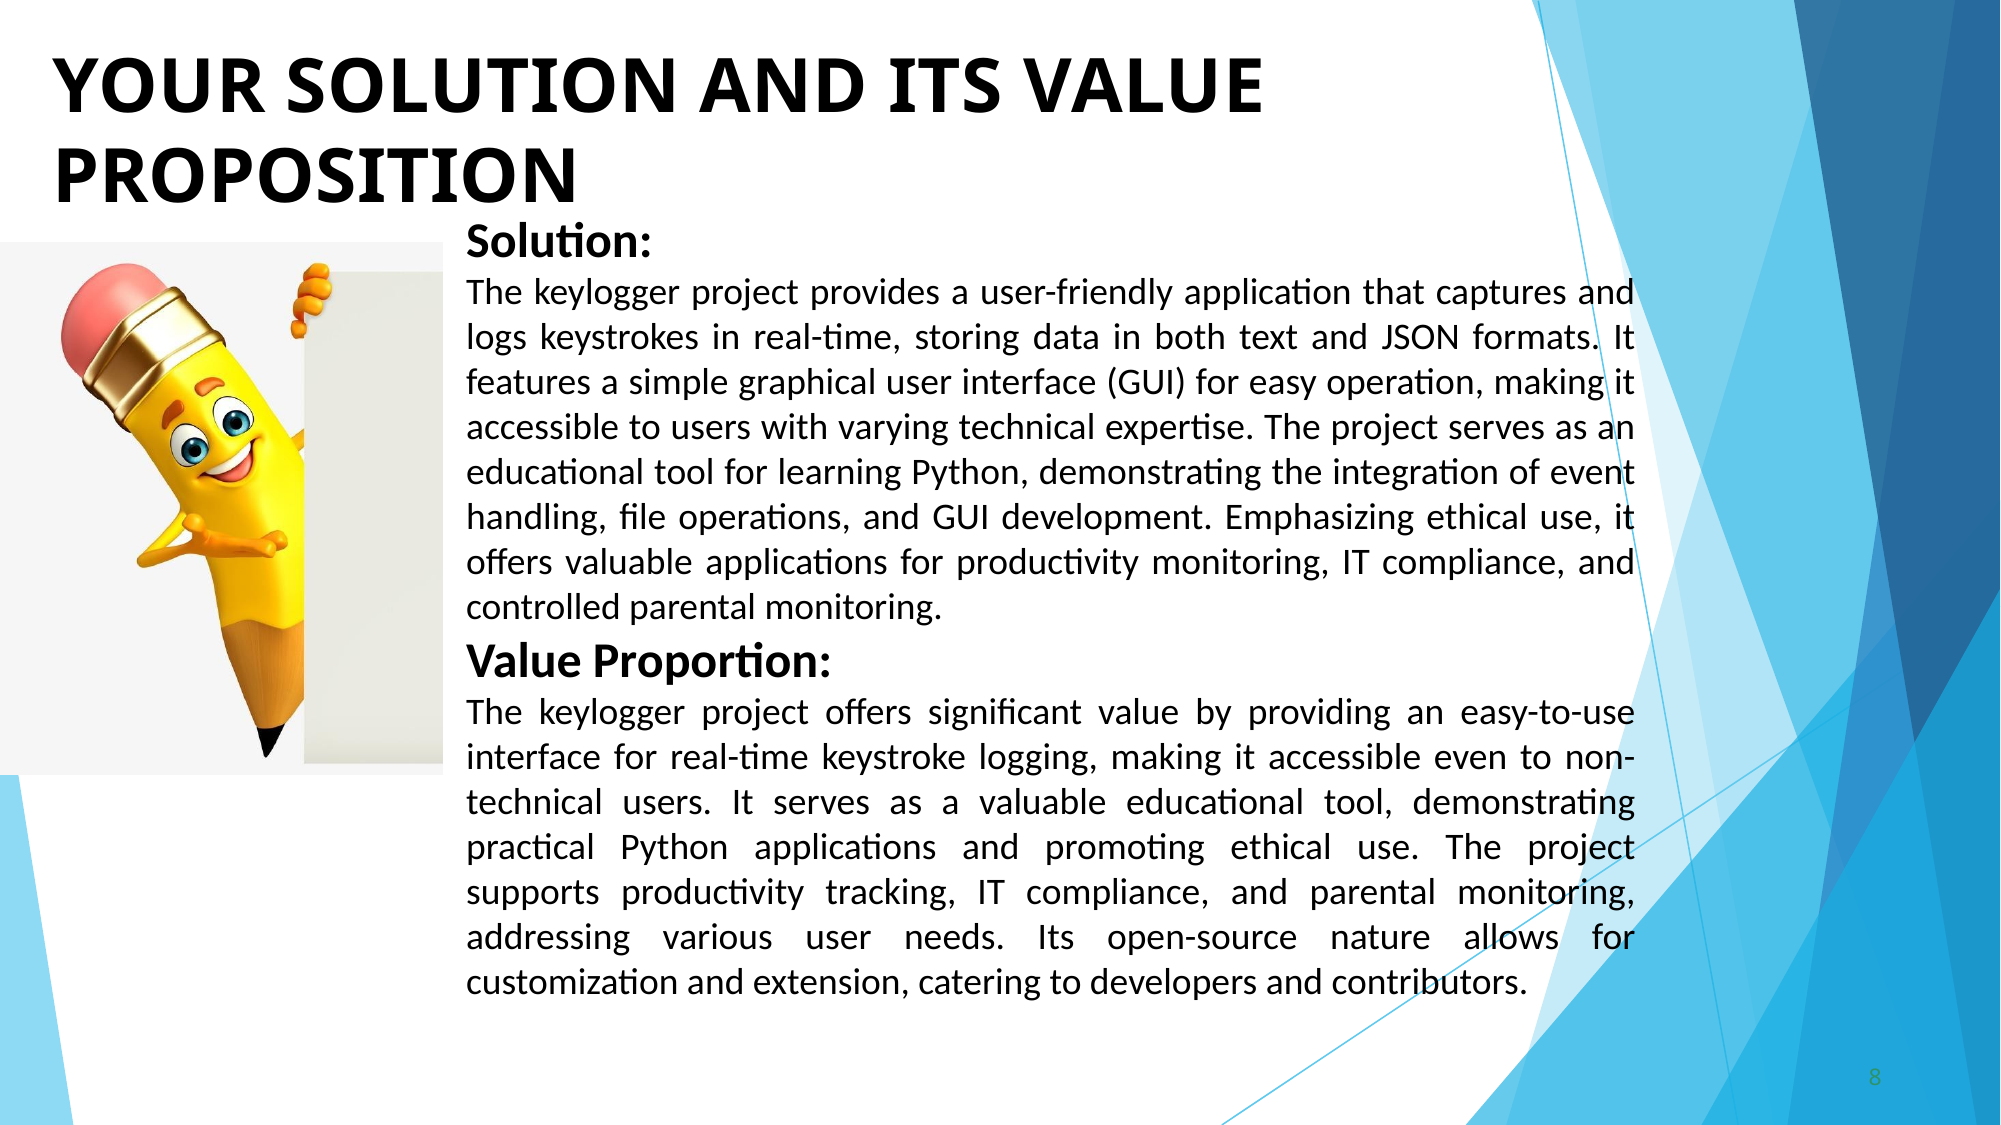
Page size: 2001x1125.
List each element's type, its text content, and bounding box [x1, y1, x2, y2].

slide_number 8 [1862, 1061, 1888, 1125]
text_box Solution: The keylogger project provides a user-friendly application that captures and logs keystrokes in real-time, storing data in both text and JSON formats. It features a simple graphical user interface (GUI) for easy operation, making it accessible to users with varying technical expertise. The project serves as an educational tool for learning Python, demonstrating the integration of event handling, file operations, and GUI development. Emphasizing ethical use, it offers valuable applications for productivity monitoring, IT compliance, and controlled parental monitoring. Value Proportion: The keylogger project offers significant value by providing an easy-to-use interface for real-time keystroke logging, making it accessible even to non-technical users. It serves as a valuable educational tool, demonstrating practical Python applications and promoting ethical use. The project supports productivity tracking, IT compliance, and parental monitoring, addressing various user needs. Its open-source nature allows for customization and extension, catering to developers and contributors. [451, 199, 1652, 1010]
title YOUR SOLUTION AND ITS VALUE PROPOSITION [50, 34, 1652, 225]
picture [0, 241, 443, 776]
